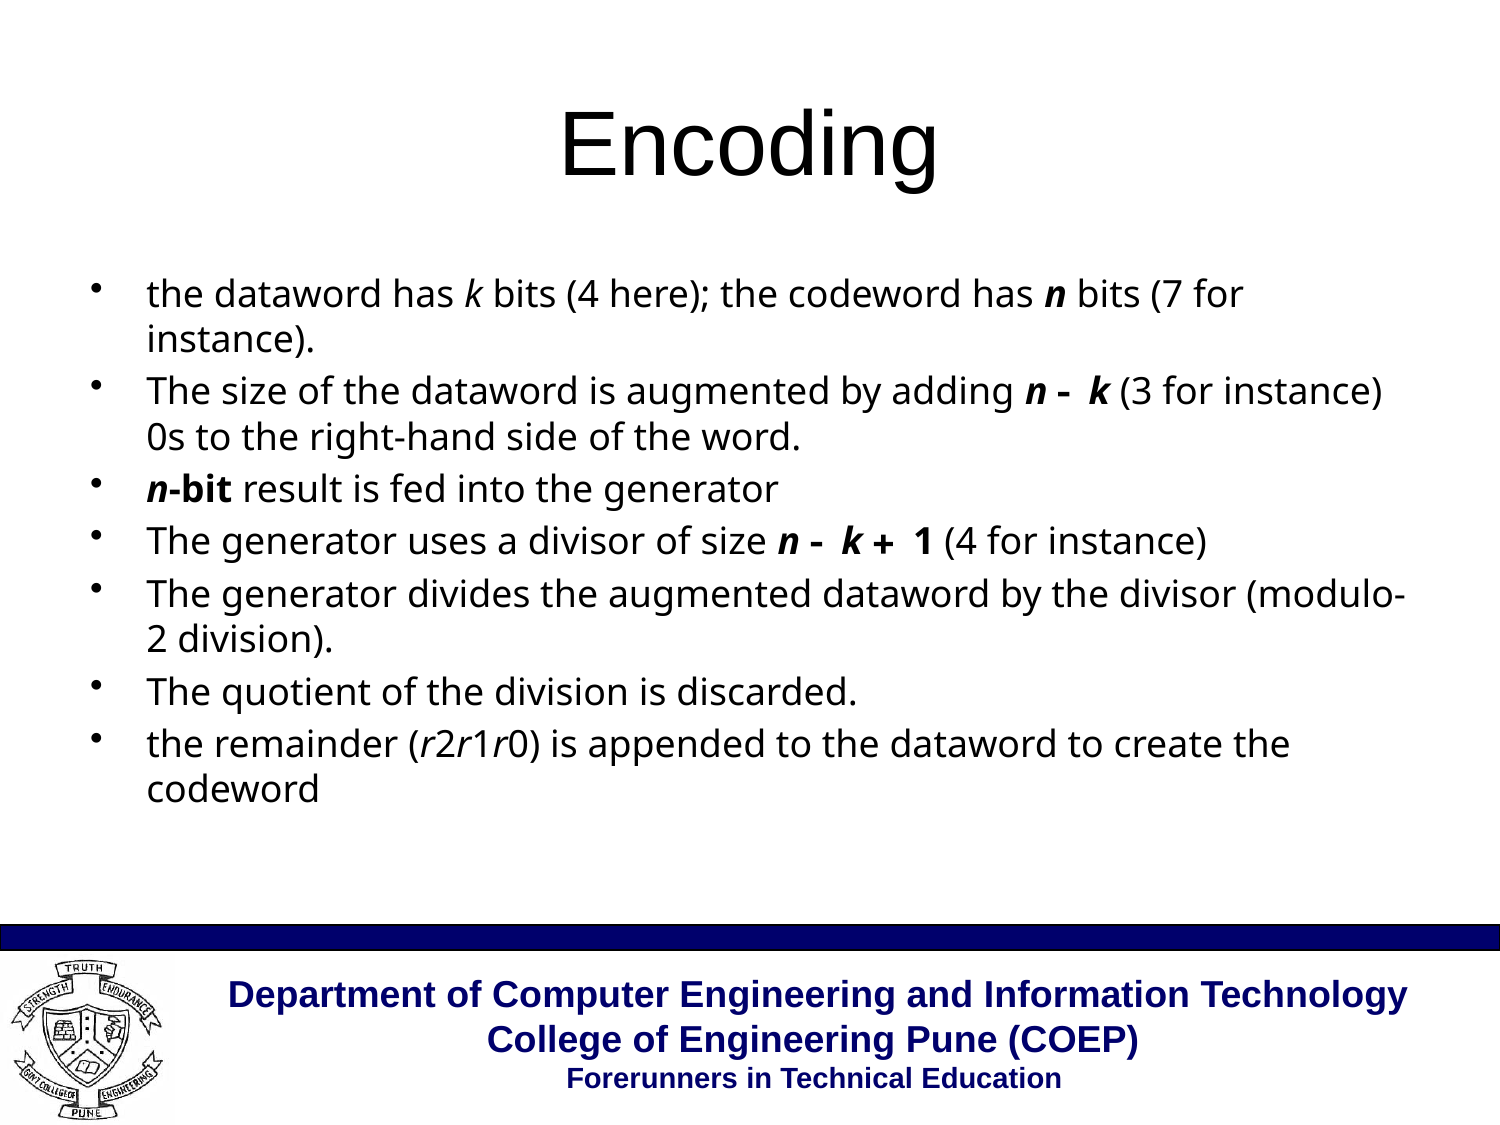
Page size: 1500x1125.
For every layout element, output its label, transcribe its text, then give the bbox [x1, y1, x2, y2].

list the dataword has k bits (4 here); the codeword has n bits (7 for instance). The size of the dataword is augmented by adding n - k (3 for instance) 0s to the right-hand side of the word. n-bit result is fed into the generator The generator uses a divisor of size n - k + 1 (4 for instance) The generator divides the augmented dataword by the divisor (modulo-2 division). The quotient of the division is discarded. the remainder (r2r1r0) is appended to the dataword to create the codeword [74, 262, 1426, 901]
title Encoding [74, 44, 1426, 233]
